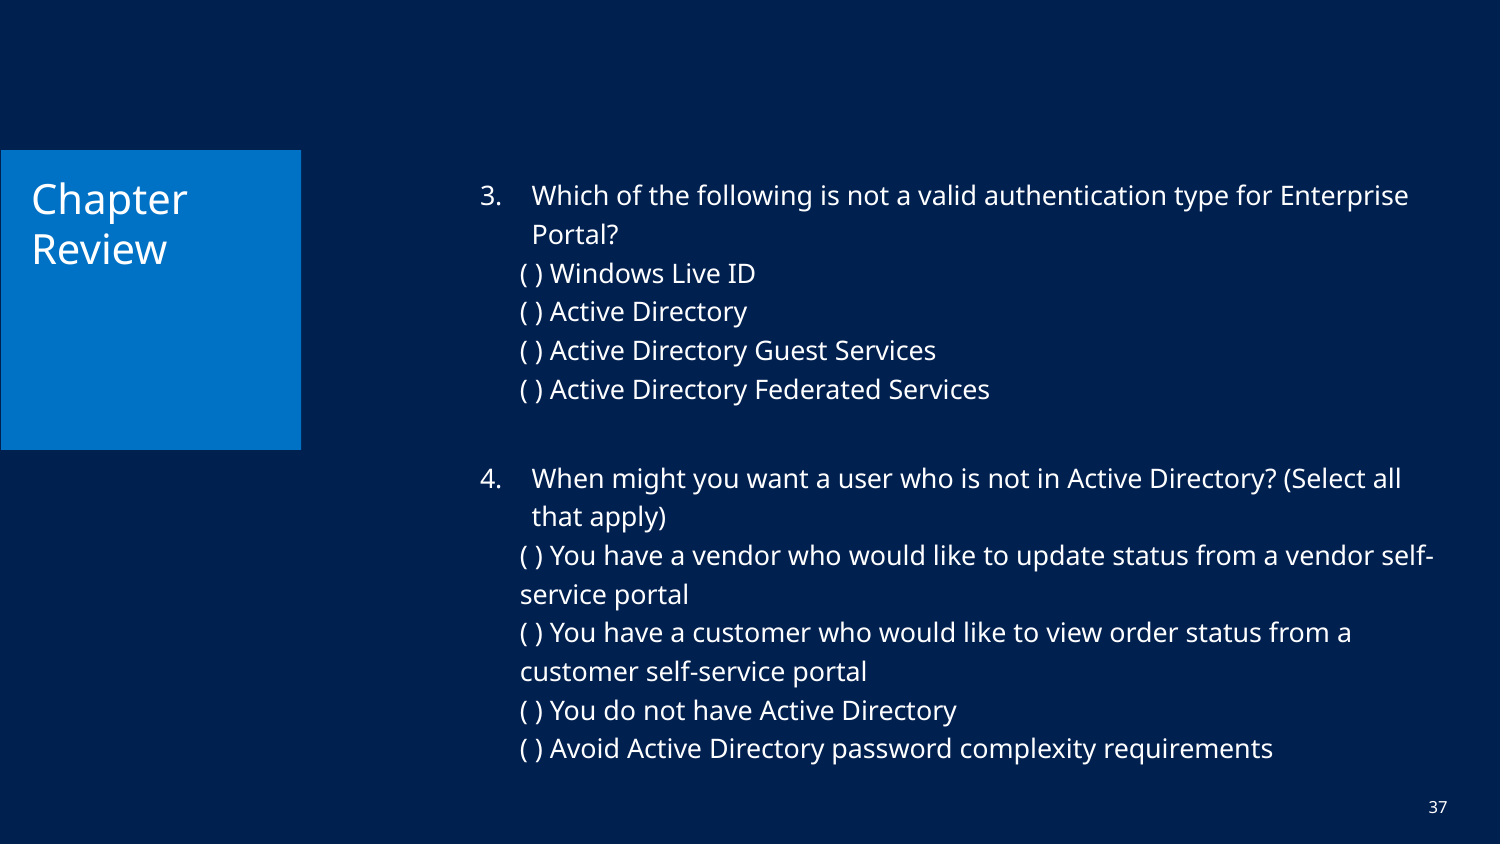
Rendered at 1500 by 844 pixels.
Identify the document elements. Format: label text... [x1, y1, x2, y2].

title Chapter Review [1, 150, 302, 450]
list Which of the following is not a valid authentication type for Enterprise Portal? ( ) Windows Live ID ( ) Active Directory ( ) Active Directory Guest Services ( ) Active Directory Federated Services When might you want a user who is not in Active Directory? (Select all that apply) ( ) You have a vendor who would like to update status from a vendor self-service portal ( ) You have a customer who would like to view order status from a customer self-service portal ( ) You do not have Active Directory ( ) Avoid Active Directory password complexity requirements [450, 150, 1463, 772]
slide_number 37 [1112, 782, 1463, 827]
